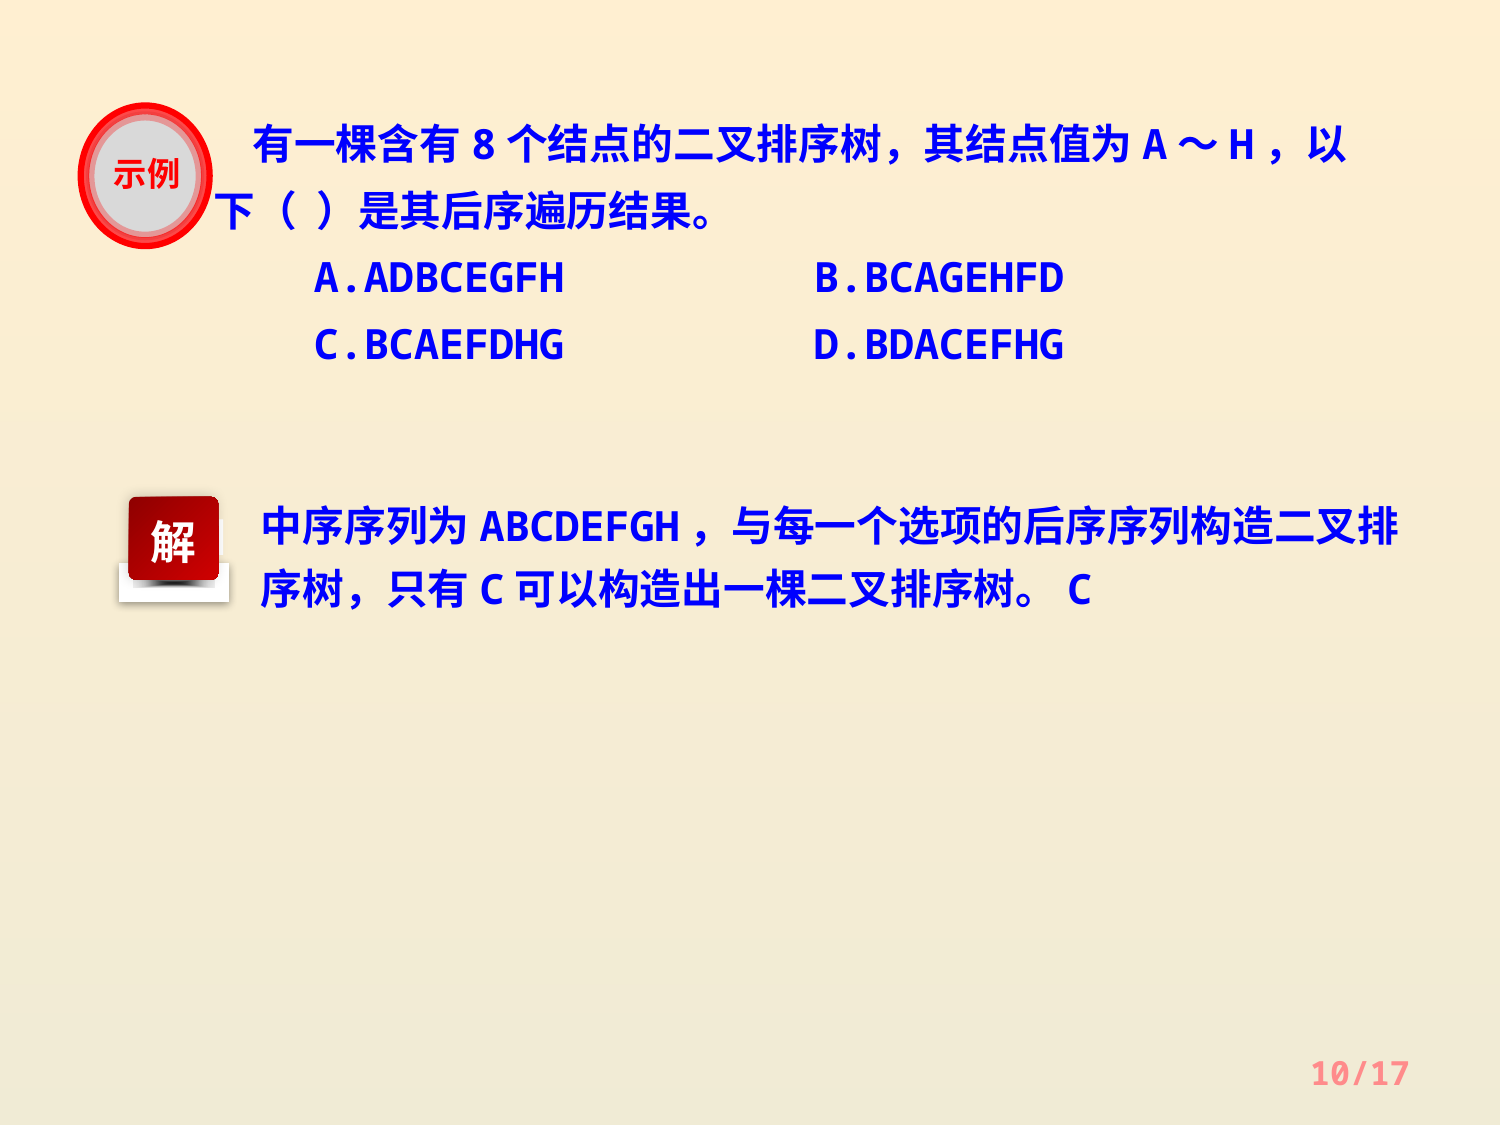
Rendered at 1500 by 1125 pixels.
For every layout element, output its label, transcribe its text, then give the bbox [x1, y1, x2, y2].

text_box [128, 491, 248, 588]
text_box 有一棵含有8个结点的二叉排序树，其结点值为A～H，以下（ ）是其后序遍历结果。 A.ADBCEGFH B.BCAGEHFD C.BCAEFDHG D.BDACEFHG [199, 93, 1395, 376]
text_box 中序序列为ABCDEFGH，与每一个选项的后序序列构造二叉排序树，只有C可以构造出一棵二叉排序树。C [246, 480, 1430, 621]
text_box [80, 105, 210, 247]
slide_number 10/17 [1074, 1042, 1425, 1103]
